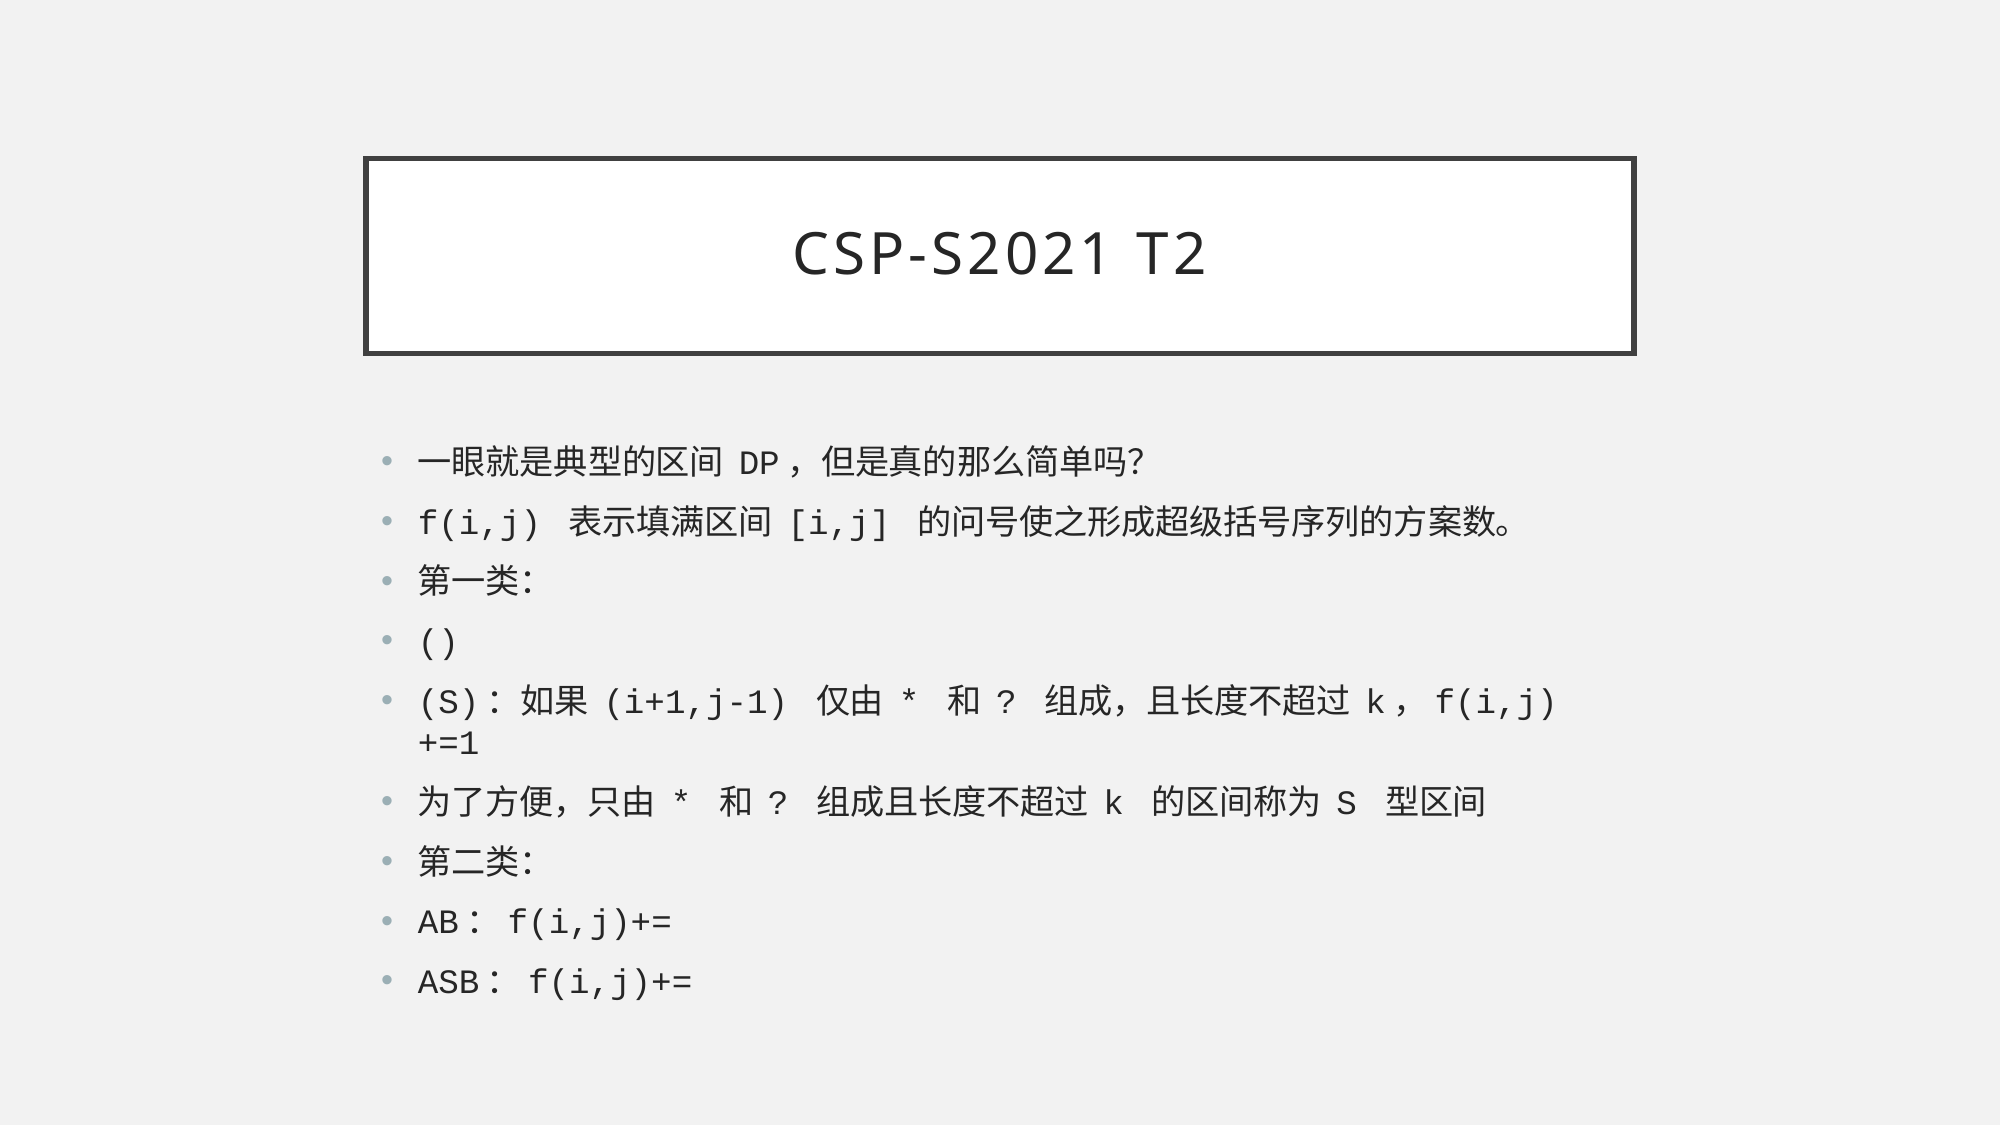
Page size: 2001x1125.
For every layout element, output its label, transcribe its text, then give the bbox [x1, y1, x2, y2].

title CSP-S2021 T2 [363, 156, 1637, 356]
